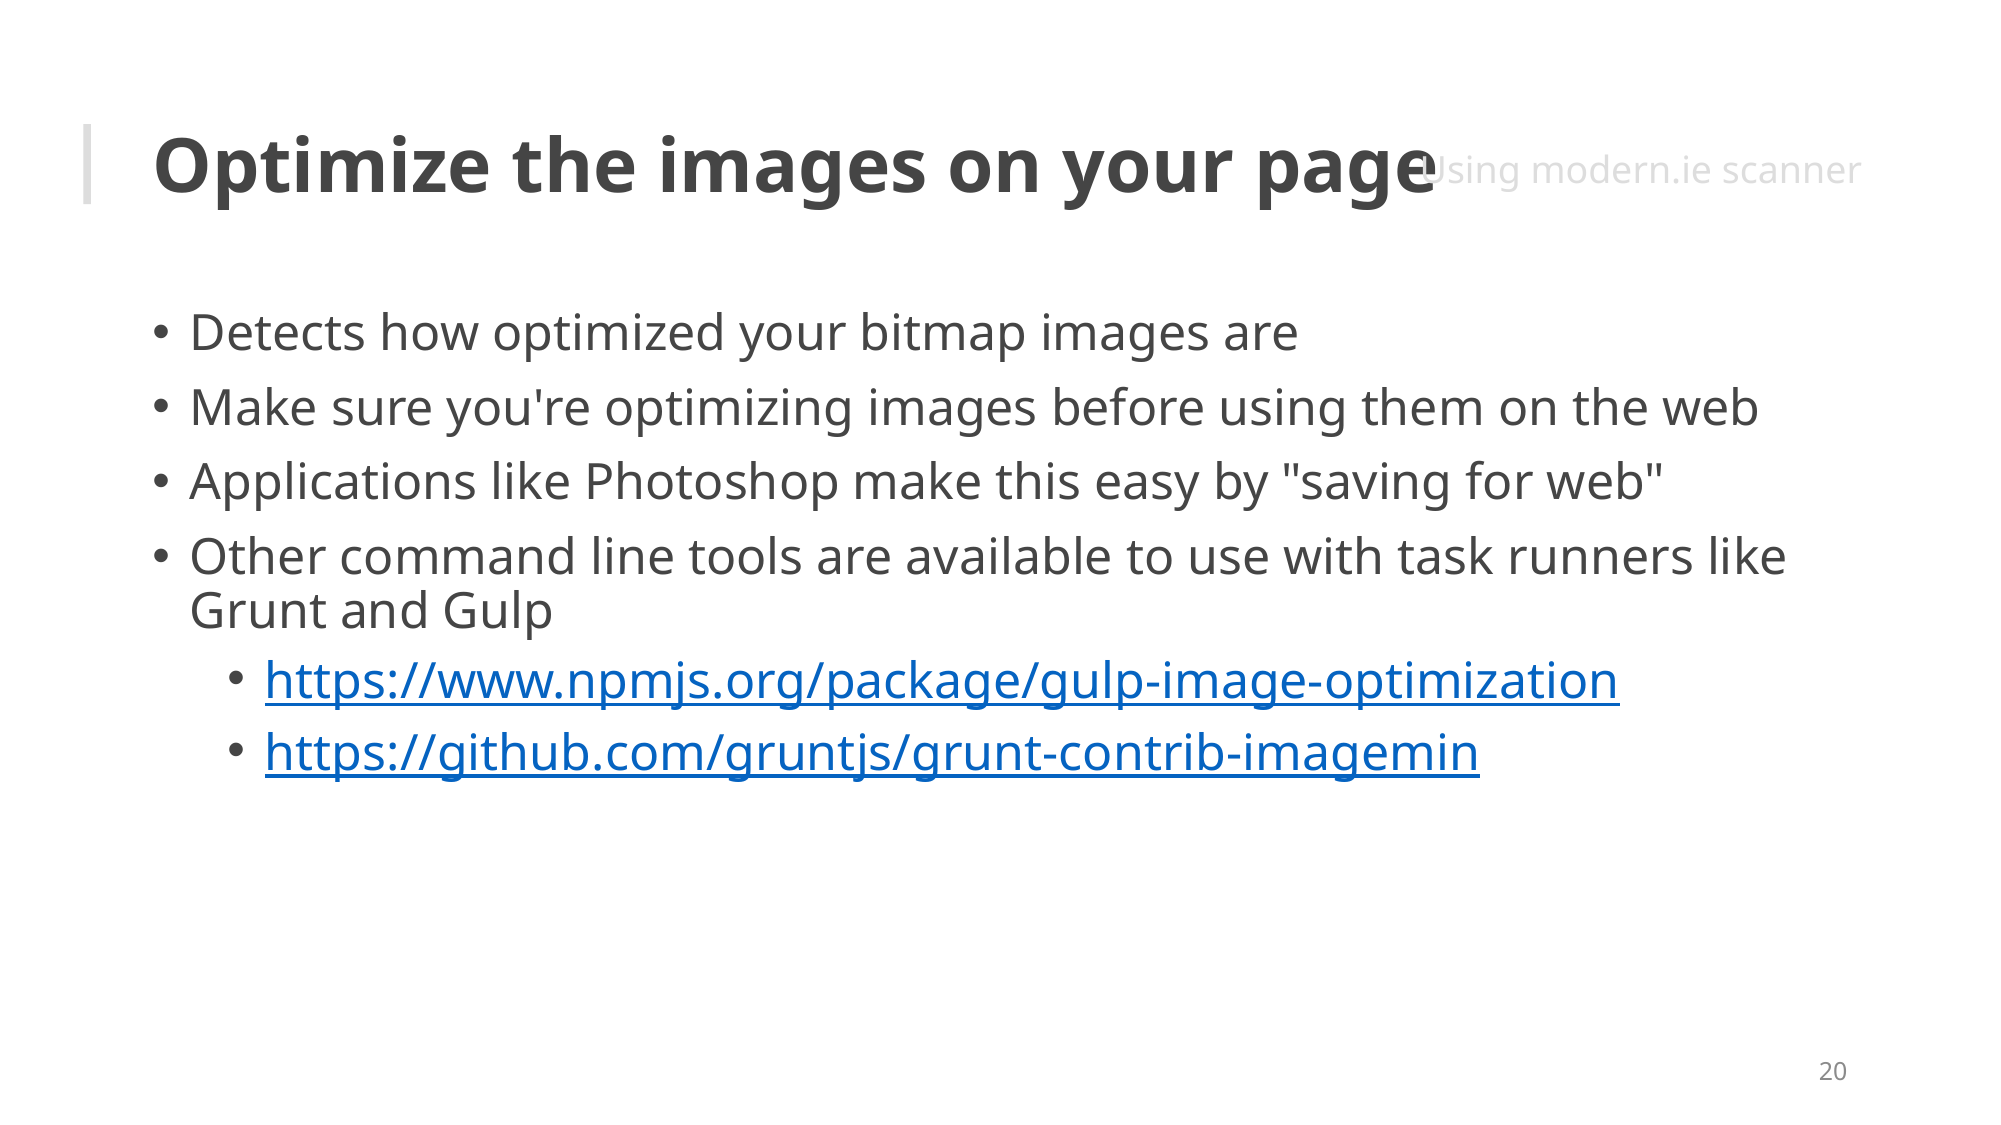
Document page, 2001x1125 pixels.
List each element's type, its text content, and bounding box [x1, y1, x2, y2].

slide_number 20 [1412, 1042, 1863, 1103]
text_box Using modern.ie scanner [1400, 139, 1878, 199]
title Optimize the images on your page [137, 59, 1863, 278]
list Detects how optimized your bitmap images are Make sure you're optimizing images before using them on the web Applications like Photoshop make this easy by "saving for web" Other command line tools are available to use with task runners like Grunt and Gulp https://www.npmjs.org/package/gulp-image-optimization https://github.com/gruntjs/grunt-contrib-imagemin [137, 299, 1863, 1014]
